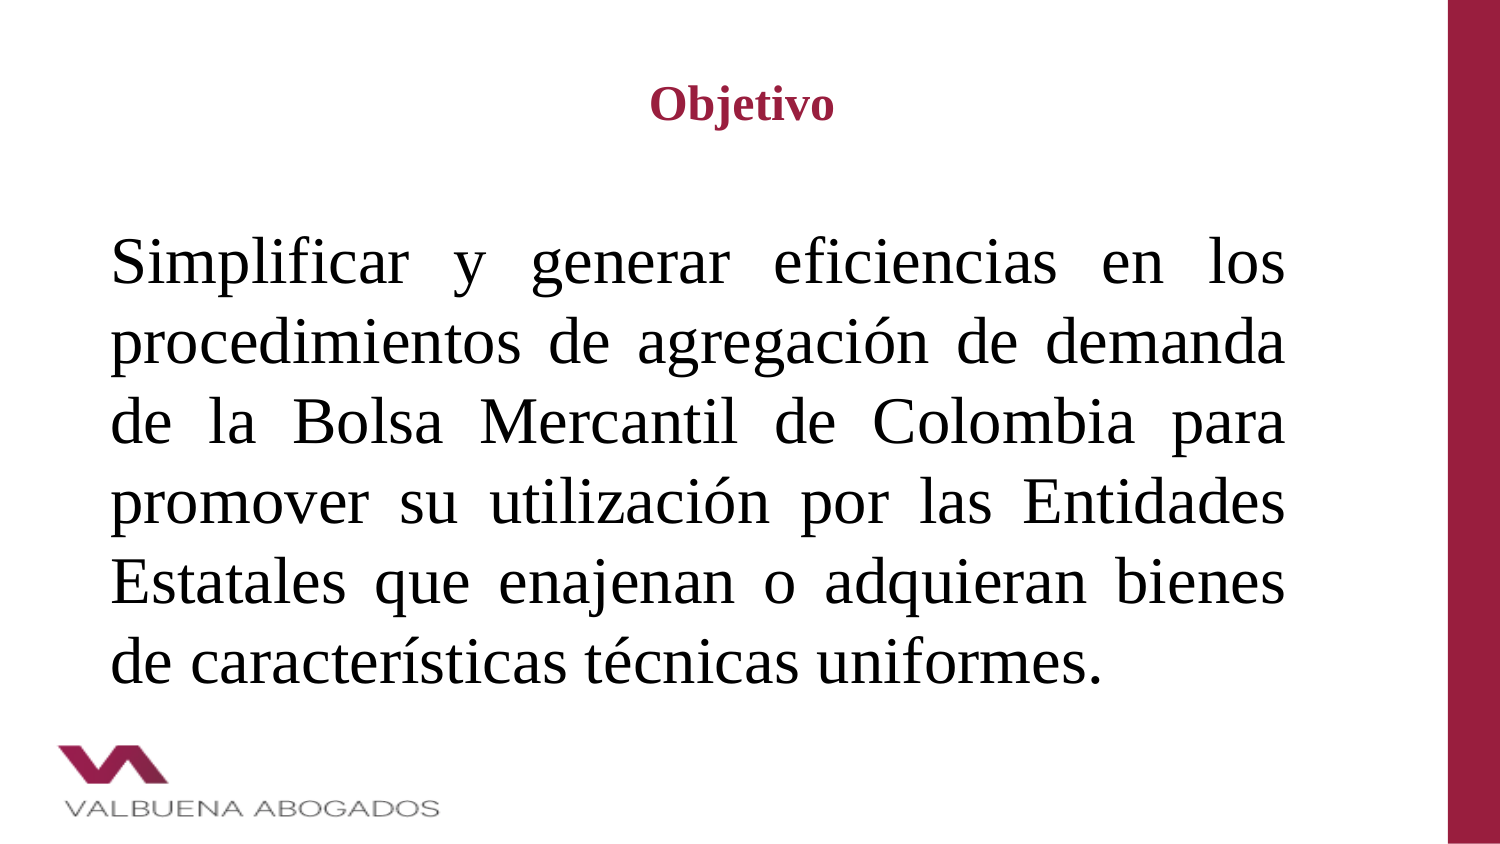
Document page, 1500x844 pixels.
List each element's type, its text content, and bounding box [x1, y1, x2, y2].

text_box Simplificar y generar eficiencias en los procedimientos de agregación de demanda de la Bolsa Mercantil de Colombia para promover su utilización por las Entidades Estatales que enajenan o adquieran bienes de características técnicas uniformes. [95, 209, 1304, 844]
title Objetivo [123, 20, 1360, 139]
picture [36, 740, 95, 823]
